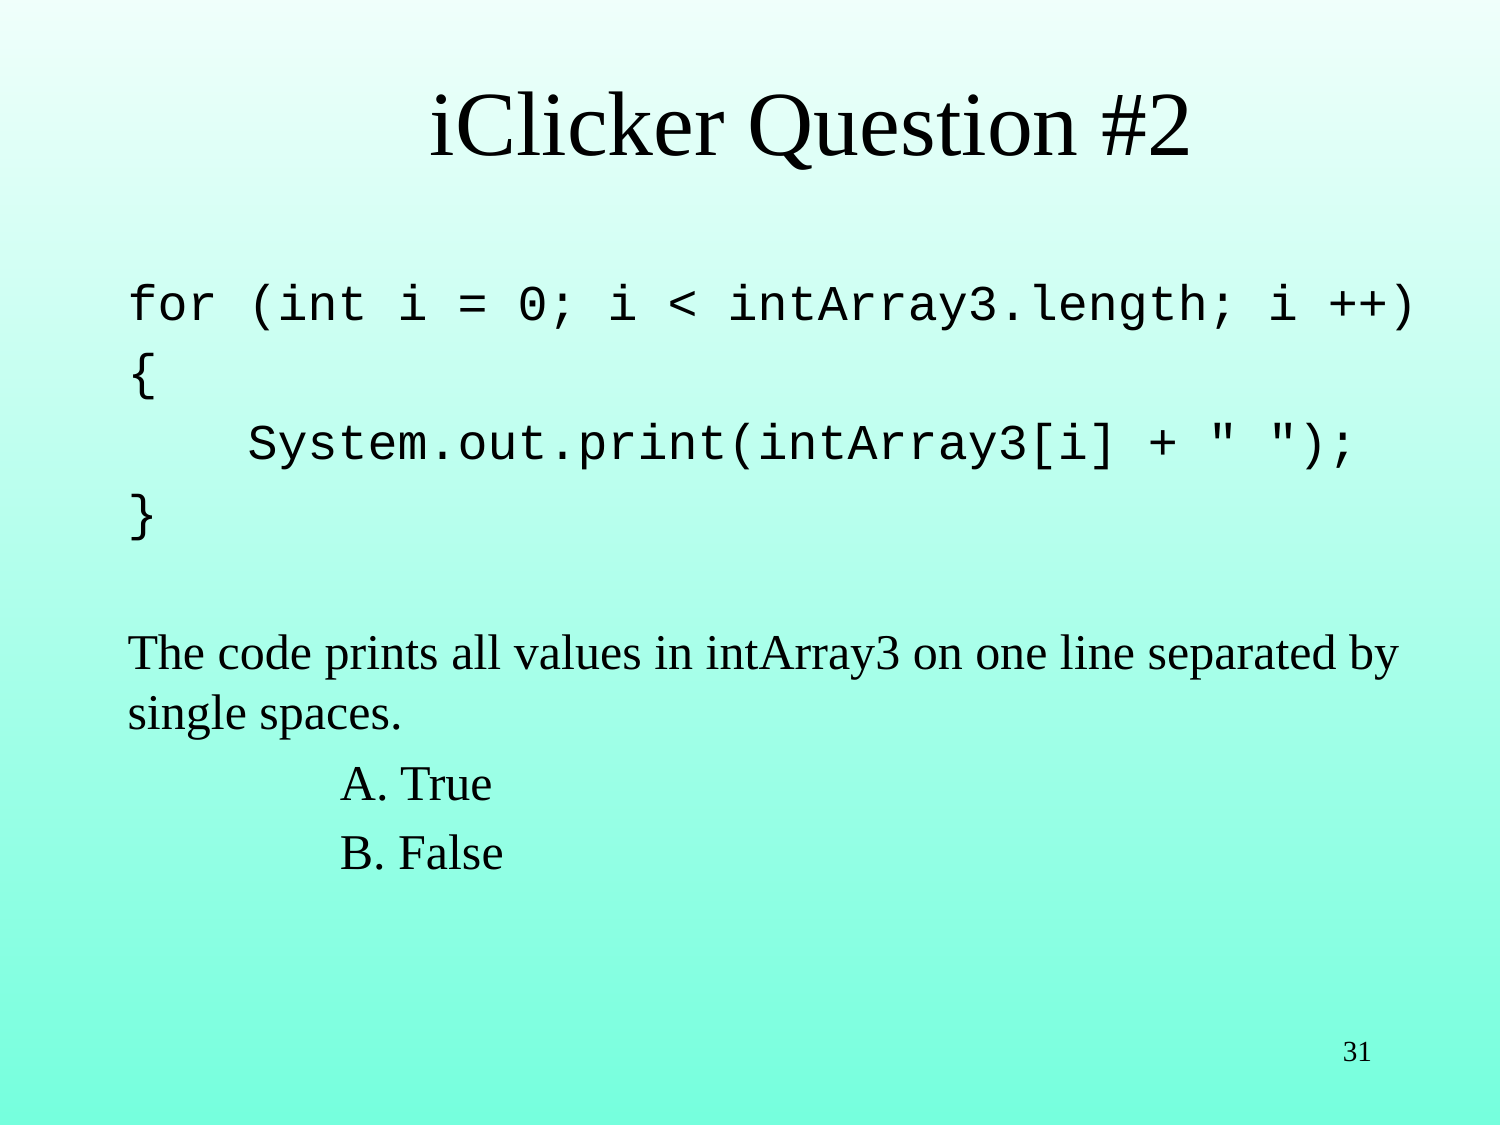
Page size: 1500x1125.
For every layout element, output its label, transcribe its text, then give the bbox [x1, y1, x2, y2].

list for (int i = 0; i < intArray3.length; i ++) { System.out.print(intArray3[i] + " "); } The code prints all values in intArray3 on one line separated by single spaces. A. True B. False [112, 262, 1438, 989]
slide_number 31 [1074, 1024, 1388, 1101]
title iClicker Question #2 [150, 24, 1475, 213]
